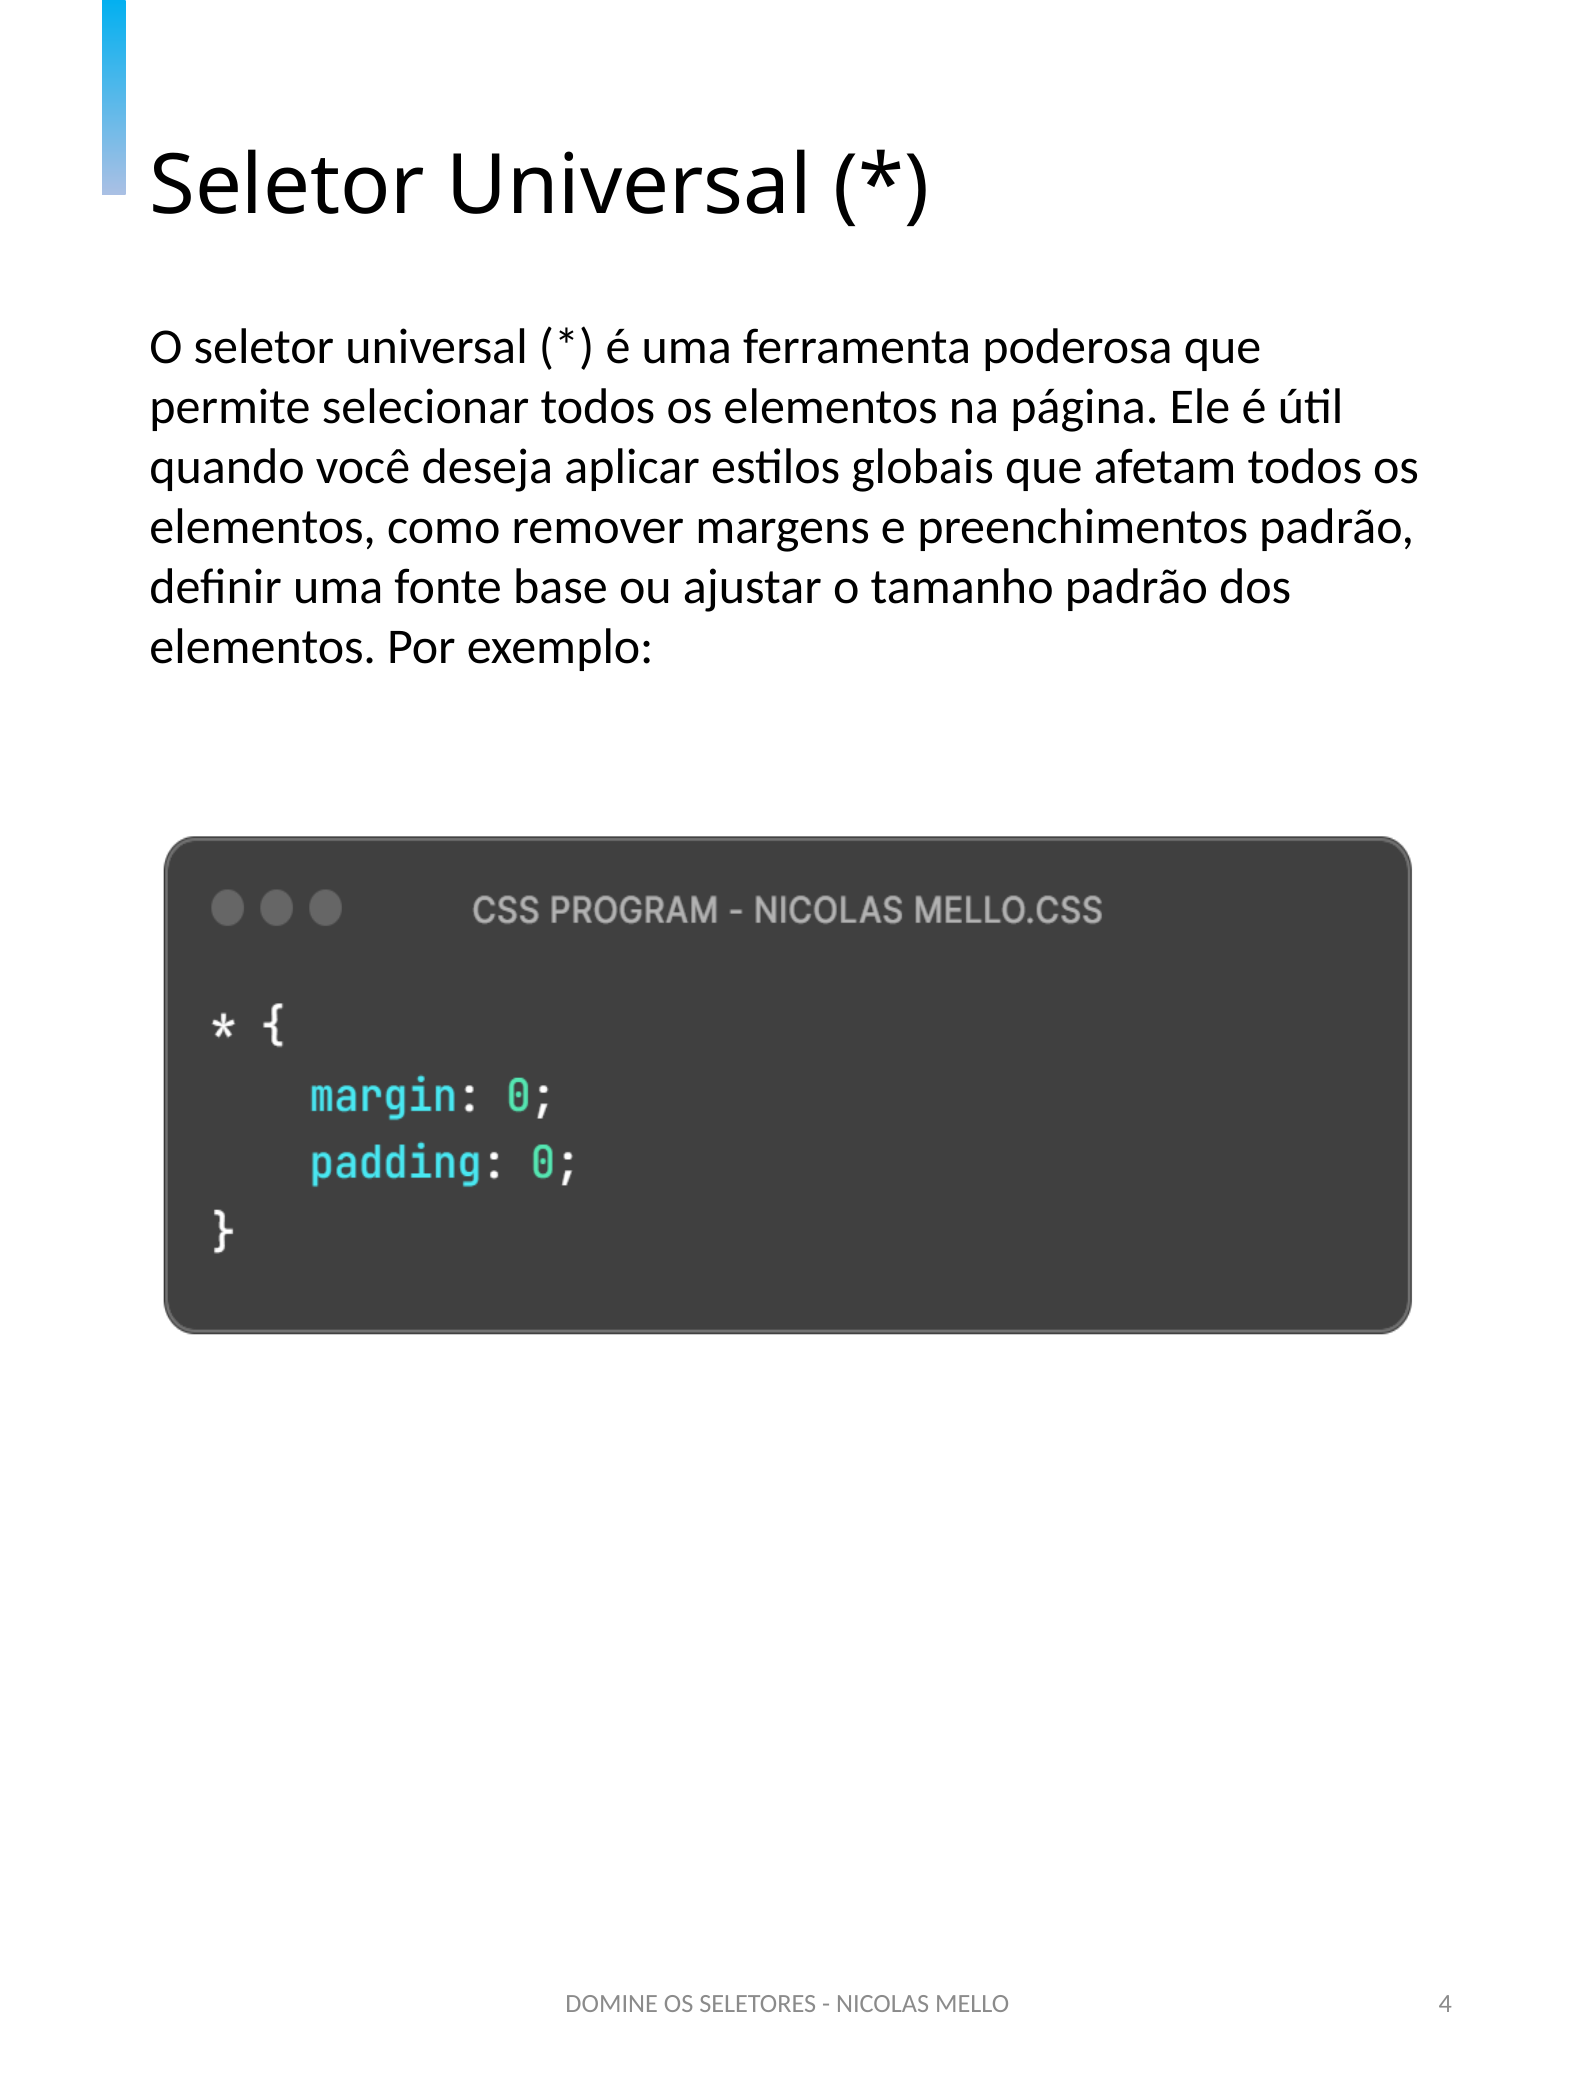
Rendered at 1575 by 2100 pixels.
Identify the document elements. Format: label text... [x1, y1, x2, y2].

text_box Seletor Universal (*) [134, 123, 1155, 238]
slide_number 4 [1112, 1946, 1467, 2059]
footer DOMINE OS SELETORES - NICOLAS MELLO [521, 1946, 1054, 2059]
picture [80, 744, 1495, 1427]
text_box [101, 1, 127, 196]
text_box O seletor universal (*) é uma ferramenta poderosa que permite selecionar todos os elementos na página. Ele é útil quando você deseja aplicar estilos globais que afetam todos os elementos, como remover margens e preenchimentos padrão, definir uma fonte base ou ajustar o tamanho padrão dos elementos. Por exemplo: [134, 305, 1443, 681]
